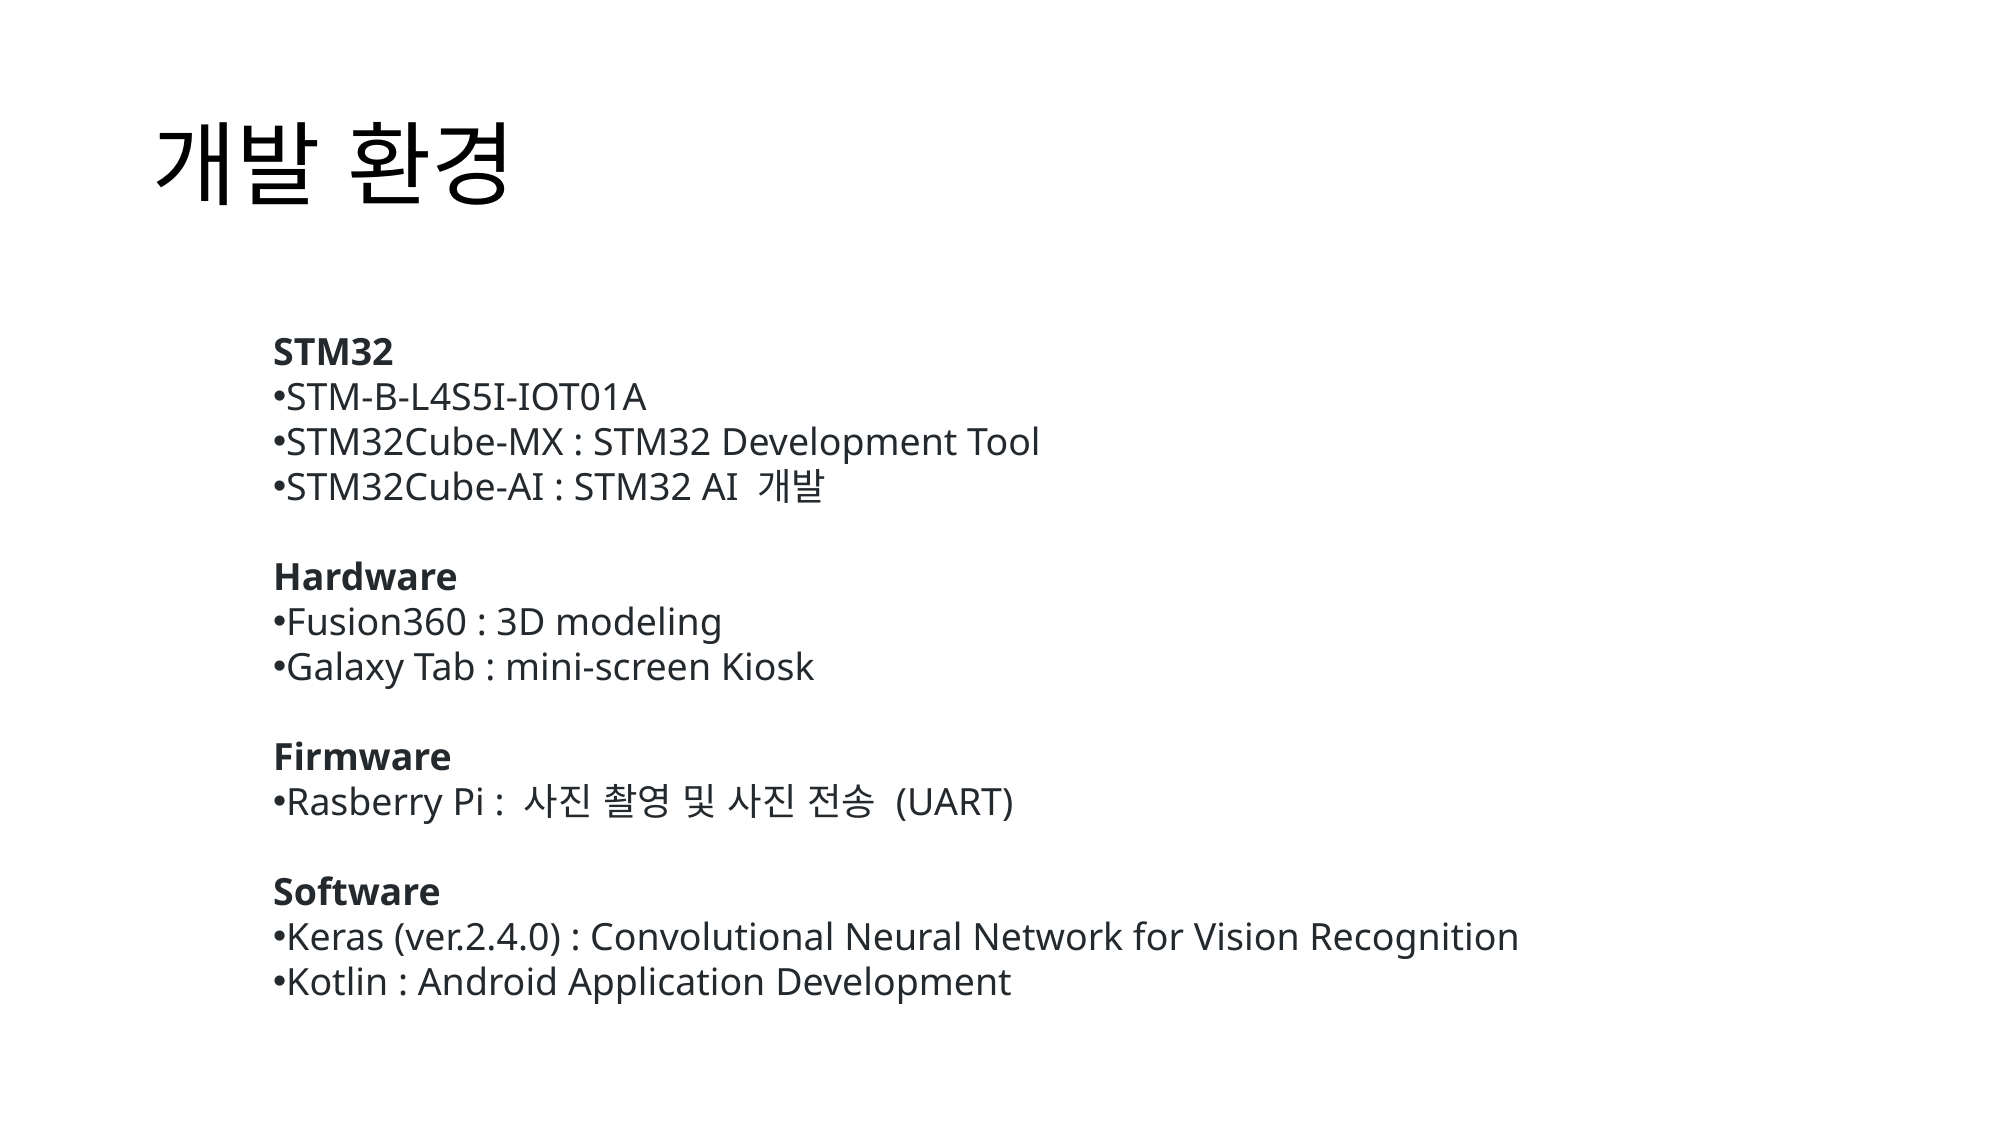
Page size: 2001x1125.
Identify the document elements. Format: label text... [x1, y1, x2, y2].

text_box STM32 STM-B-L4S5I-IOT01A STM32Cube-MX : STM32 Development Tool STM32Cube-AI : STM32 AI 개발 Hardware Fusion360 : 3D modeling Galaxy Tab : mini-screen Kiosk Firmware Rasberry Pi : 사진 촬영 및 사진 전송 (UART) Software Keras (ver.2.4.0) : Convolutional Neural Network for Vision Recognition Kotlin : Android Application Development [258, 321, 1598, 1011]
title 개발 환경 [137, 59, 1863, 278]
